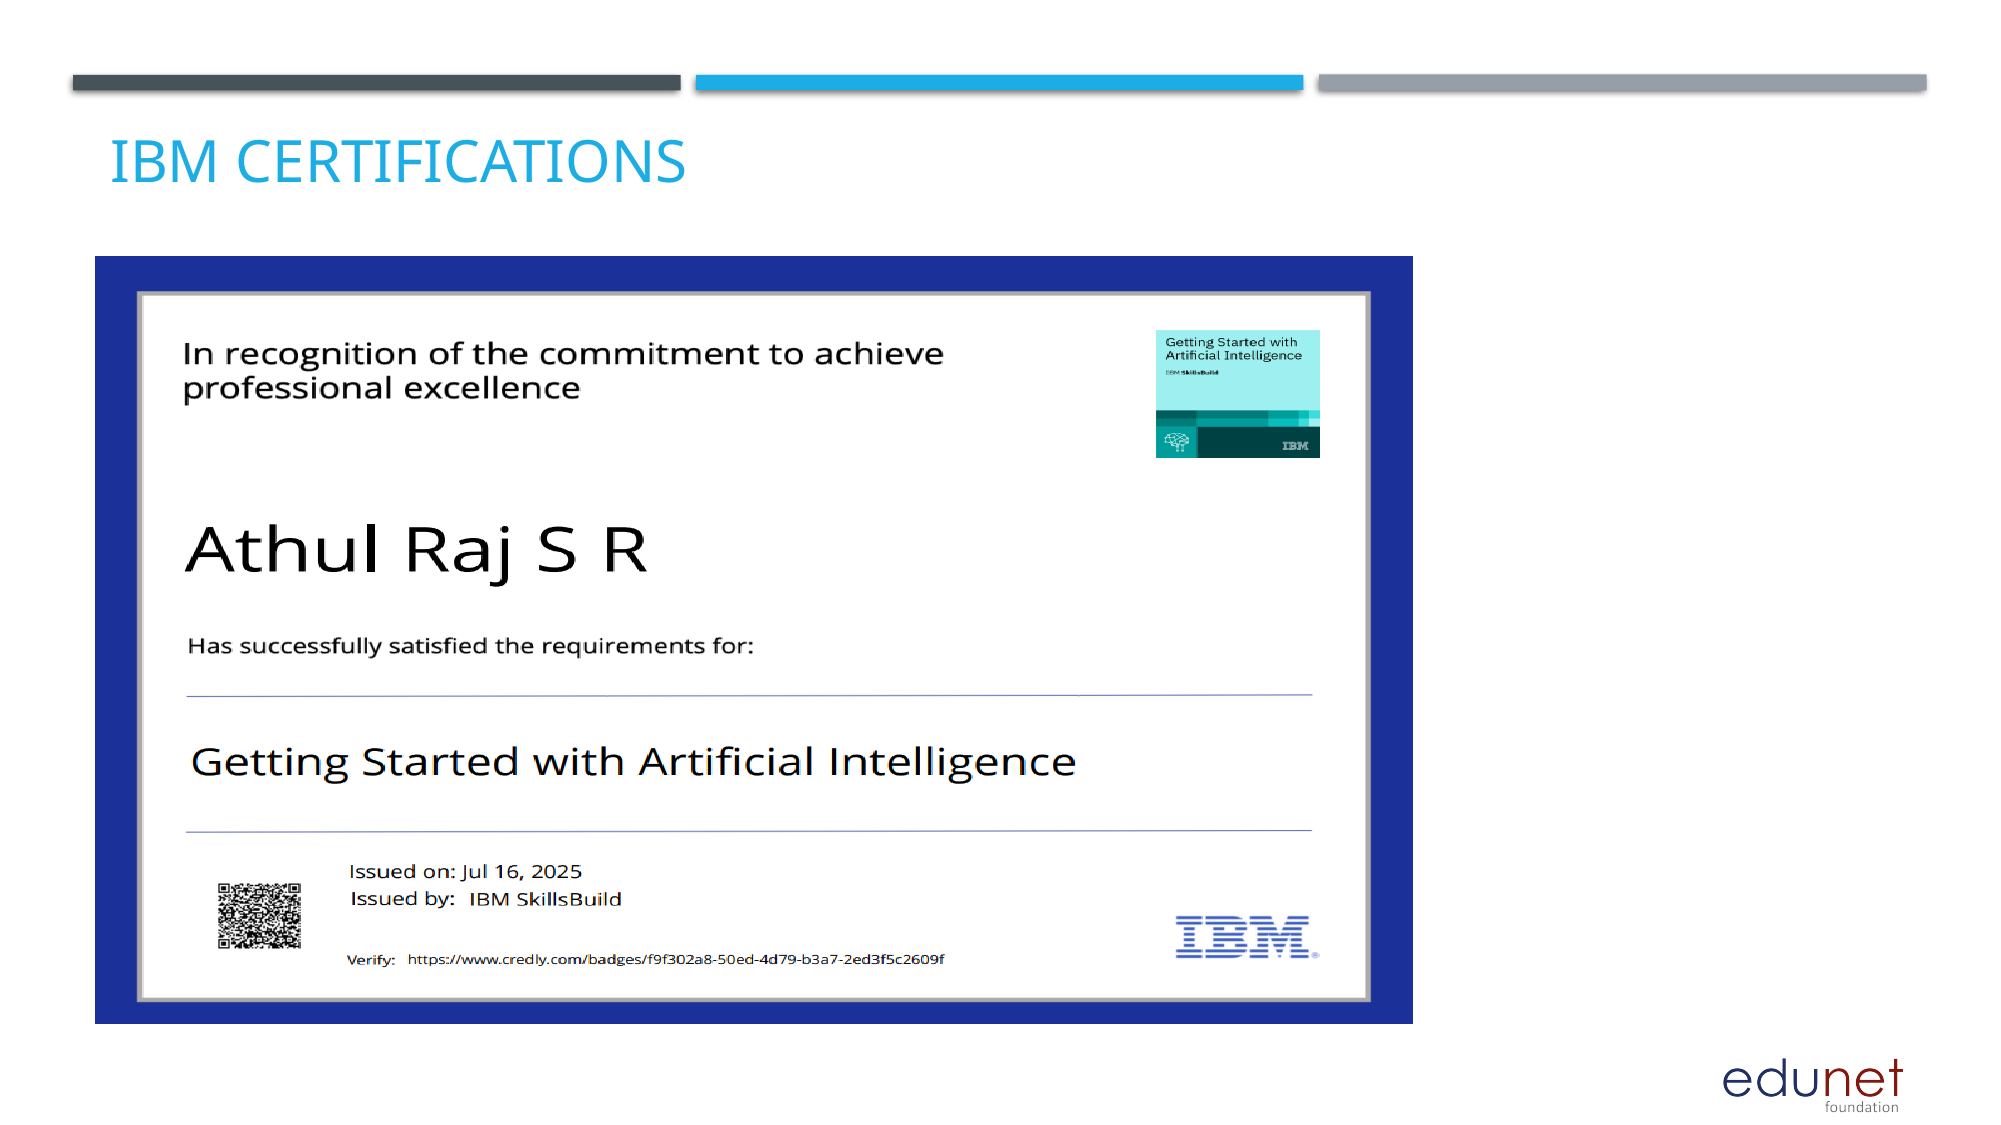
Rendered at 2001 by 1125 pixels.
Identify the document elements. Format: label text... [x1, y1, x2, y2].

title IBM Certifications [95, 115, 1905, 203]
picture [1719, 1056, 1905, 1116]
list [94, 256, 1413, 1024]
